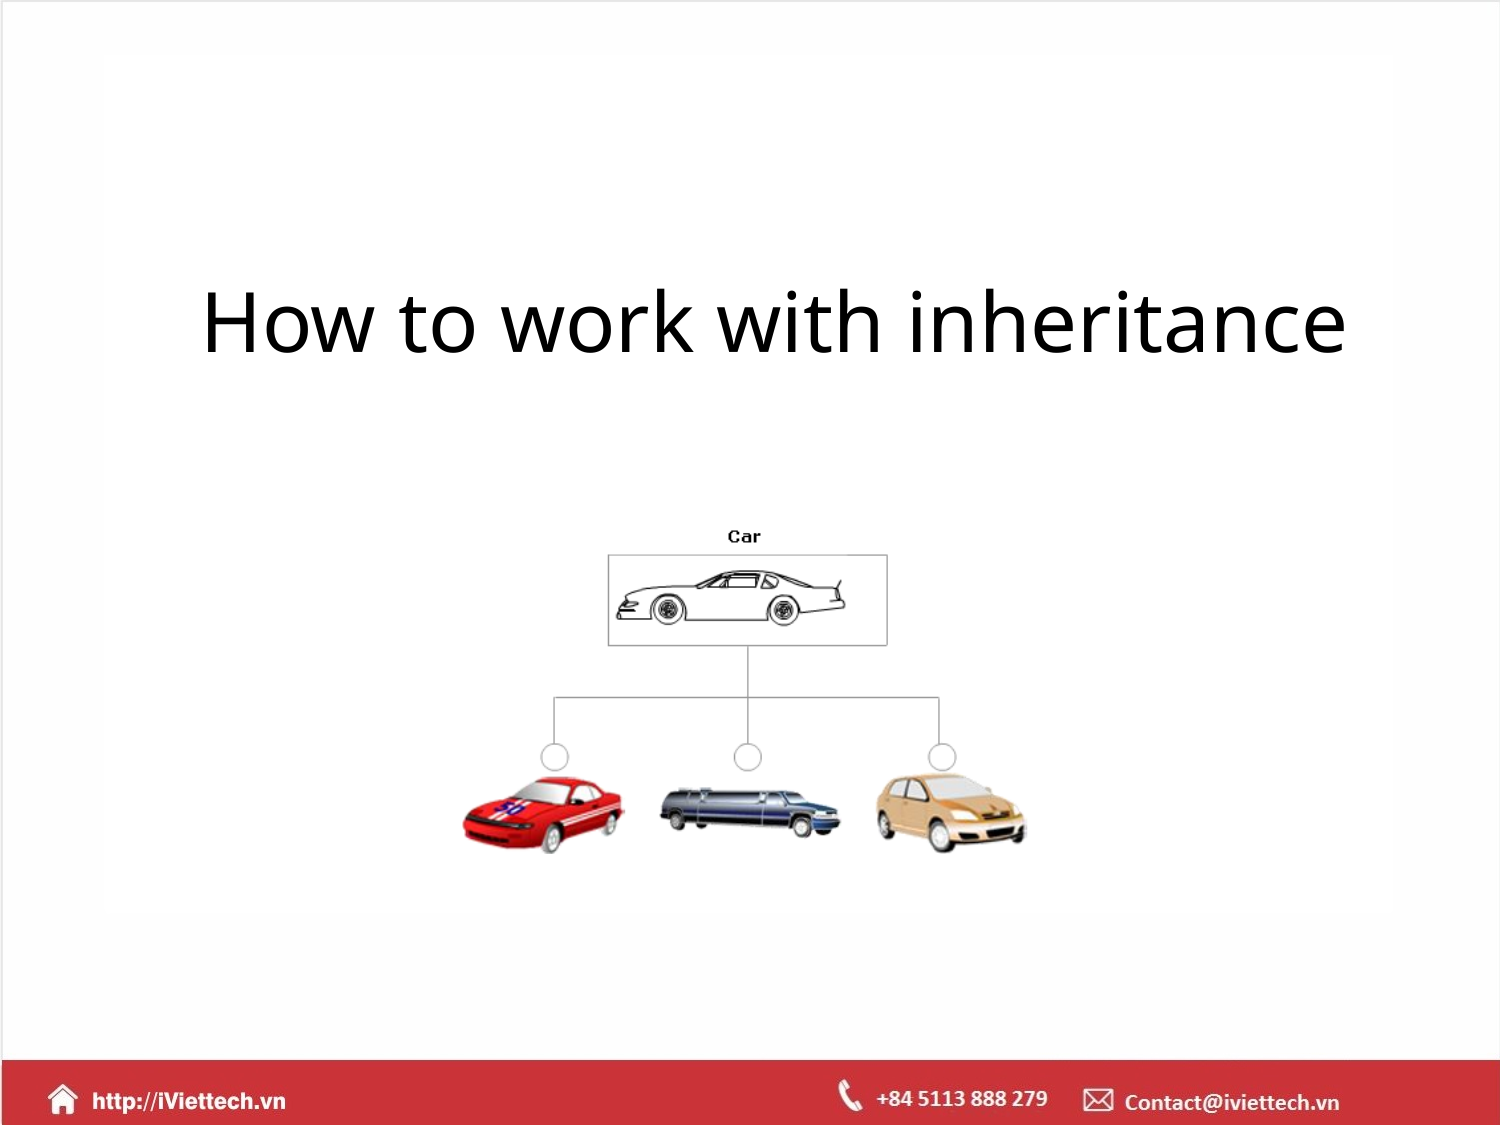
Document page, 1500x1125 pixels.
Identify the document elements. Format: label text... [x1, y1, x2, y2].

title How to work with inheritance [99, 224, 1451, 413]
picture [0, 0, 1500, 1125]
